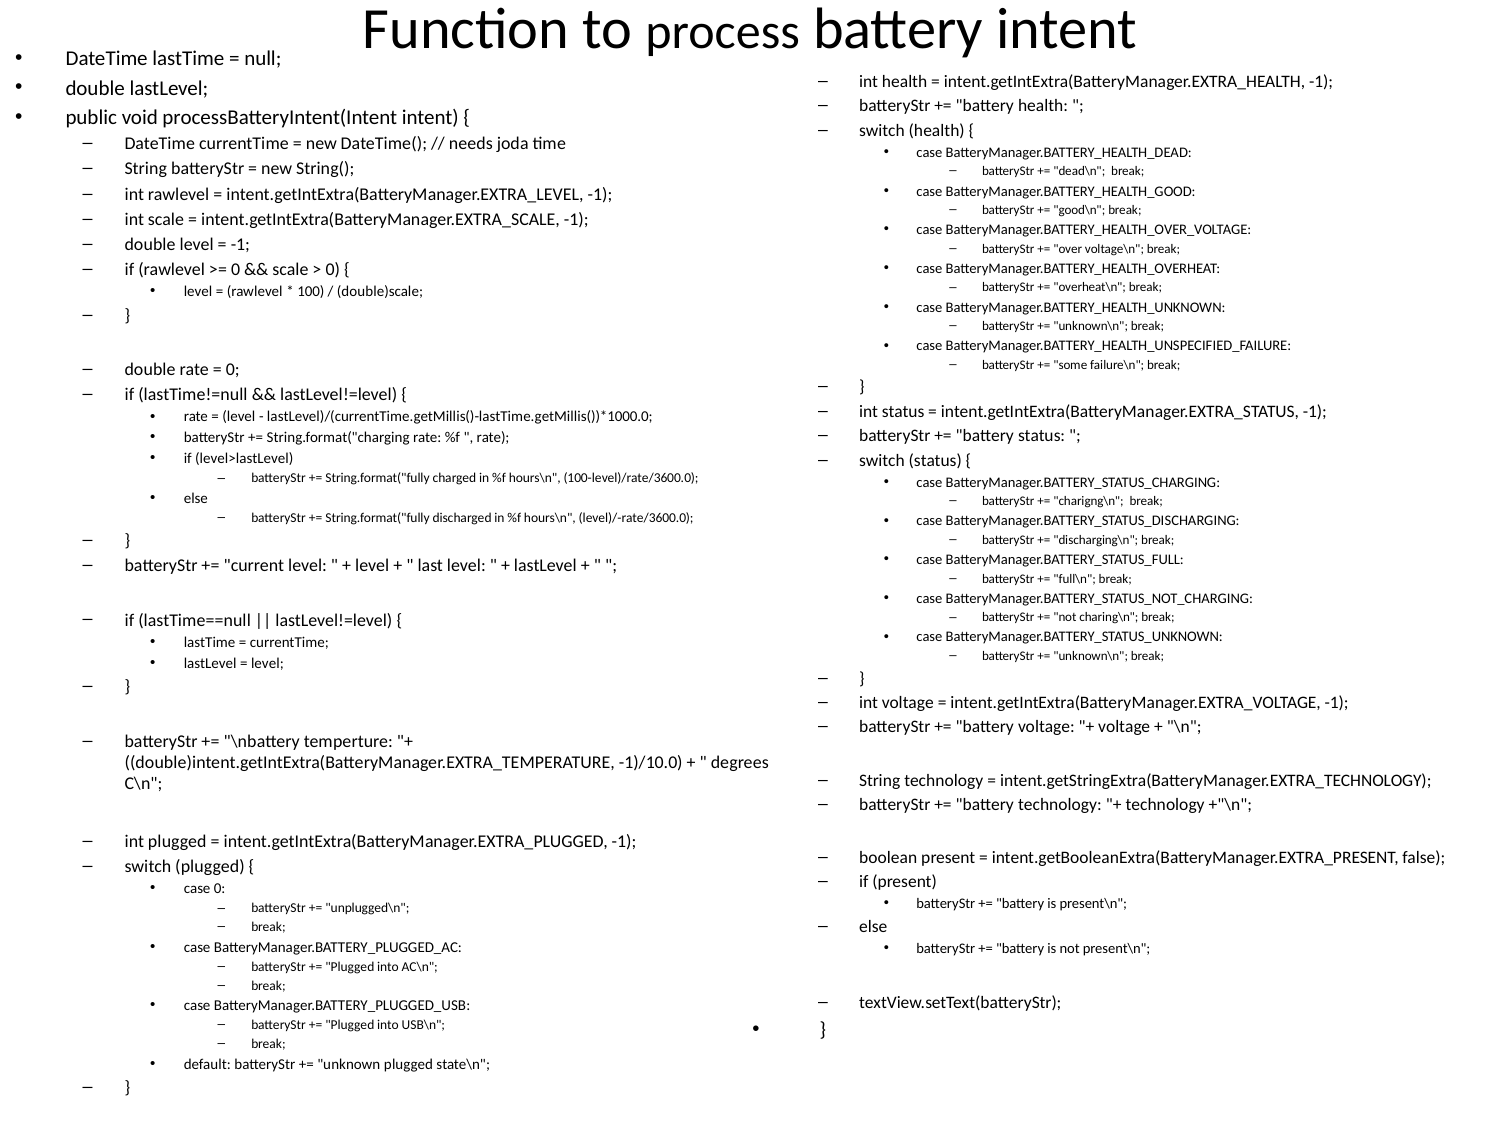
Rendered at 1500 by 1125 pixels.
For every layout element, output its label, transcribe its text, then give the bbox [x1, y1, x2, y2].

list DateTime lastTime = null; double lastLevel; public void processBatteryIntent(Intent intent) { DateTime currentTime = new DateTime(); // needs joda time String batteryStr = new String(); int rawlevel = intent.getIntExtra(BatteryManager.EXTRA_LEVEL, -1); int scale = intent.getIntExtra(BatteryManager.EXTRA_SCALE, -1); double level = -1; if (rawlevel >= 0 && scale > 0) { level = (rawlevel * 100) / (double)scale; } double rate = 0; if (lastTime!=null && lastLevel!=level) { rate = (level - lastLevel)/(currentTime.getMillis()-lastTime.getMillis())*1000.0; batteryStr += String.format("charging rate: %f ", rate); if (level>lastLevel) batteryStr += String.format("fully charged in %f hours\n", (100-level)/rate/3600.0); else batteryStr += String.format("fully discharged in %f hours\n", (level)/-rate/3600.0); } batteryStr += "current level: " + level + " last level: " + lastLevel + " "; if (lastTime==null || lastLevel!=level) { lastTime = currentTime; lastLevel = level; } batteryStr += "\nbattery temperture: "+((double)intent.getIntExtra(BatteryManager.EXTRA_TEMPERATURE, -1)/10.0) + " degrees C\n"; int plugged = intent.getIntExtra(BatteryManager.EXTRA_PLUGGED, -1); switch (plugged) { case 0: batteryStr += "unplugged\n"; break; case BatteryManager.BATTERY_PLUGGED_AC: batteryStr += "Plugged into AC\n"; break; case BatteryManager.BATTERY_PLUGGED_USB: batteryStr += "Plugged into USB\n"; break; default: batteryStr += "unknown plugged state\n"; } [0, 37, 788, 1125]
list int health = intent.getIntExtra(BatteryManager.EXTRA_HEALTH, -1); batteryStr += "battery health: "; switch (health) { case BatteryManager.BATTERY_HEALTH_DEAD: batteryStr += "dead\n"; break; case BatteryManager.BATTERY_HEALTH_GOOD: batteryStr += "good\n"; break; case BatteryManager.BATTERY_HEALTH_OVER_VOLTAGE: batteryStr += "over voltage\n"; break; case BatteryManager.BATTERY_HEALTH_OVERHEAT: batteryStr += "overheat\n"; break; case BatteryManager.BATTERY_HEALTH_UNKNOWN: batteryStr += "unknown\n"; break; case BatteryManager.BATTERY_HEALTH_UNSPECIFIED_FAILURE: batteryStr += "some failure\n"; break; } int status = intent.getIntExtra(BatteryManager.EXTRA_STATUS, -1); batteryStr += "battery status: "; switch (status) { case BatteryManager.BATTERY_STATUS_CHARGING: batteryStr += "charigng\n"; break; case BatteryManager.BATTERY_STATUS_DISCHARGING: batteryStr += "discharging\n"; break; case BatteryManager.BATTERY_STATUS_FULL: batteryStr += "full\n"; break; case BatteryManager.BATTERY_STATUS_NOT_CHARGING: batteryStr += "not charing\n"; break; case BatteryManager.BATTERY_STATUS_UNKNOWN: batteryStr += "unknown\n"; break; } int voltage = intent.getIntExtra(BatteryManager.EXTRA_VOLTAGE, -1); batteryStr += "battery voltage: "+ voltage + "\n"; String technology = intent.getStringExtra(BatteryManager.EXTRA_TECHNOLOGY); batteryStr += "battery technology: "+ technology +"\n"; boolean present = intent.getBooleanExtra(BatteryManager.EXTRA_PRESENT, false); if (present) batteryStr += "battery is present\n"; else batteryStr += "battery is not present\n"; textView.setText(batteryStr); } [737, 62, 1500, 1100]
title Function to process battery intent [75, 0, 1425, 50]
